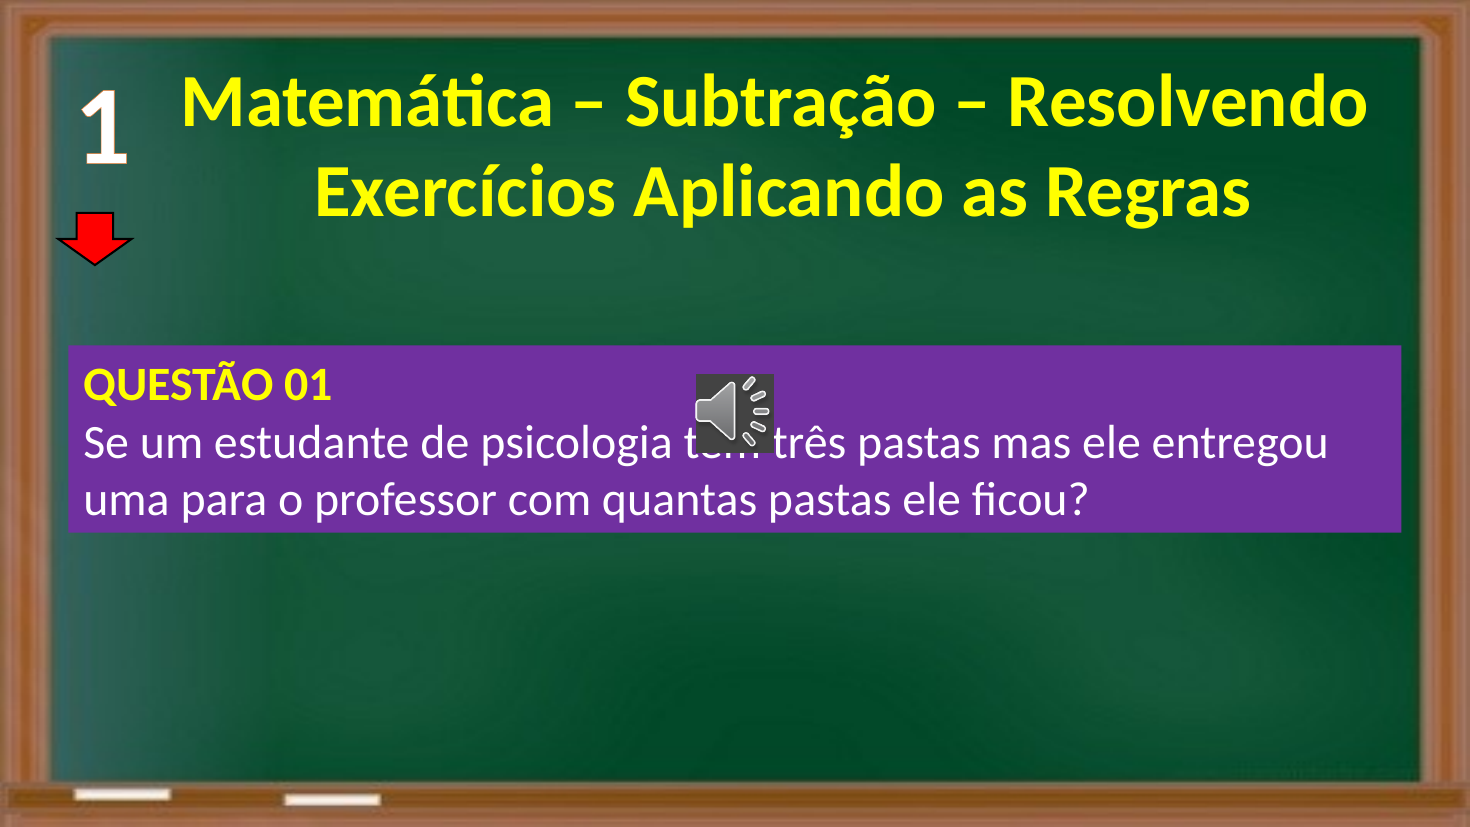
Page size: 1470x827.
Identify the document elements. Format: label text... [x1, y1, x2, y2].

text_box QUESTÃO 01 Se um estudante de psicologia tem três pastas mas ele entregou uma para o professor com quantas pastas ele ficou? [68, 345, 1402, 533]
picture [0, 0, 1470, 827]
text_box [55, 211, 135, 267]
text_box 1 [58, 43, 147, 194]
text_box Matemática – Subtração – Resolvendo Exercícios Aplicando as Regras [165, 43, 1402, 239]
